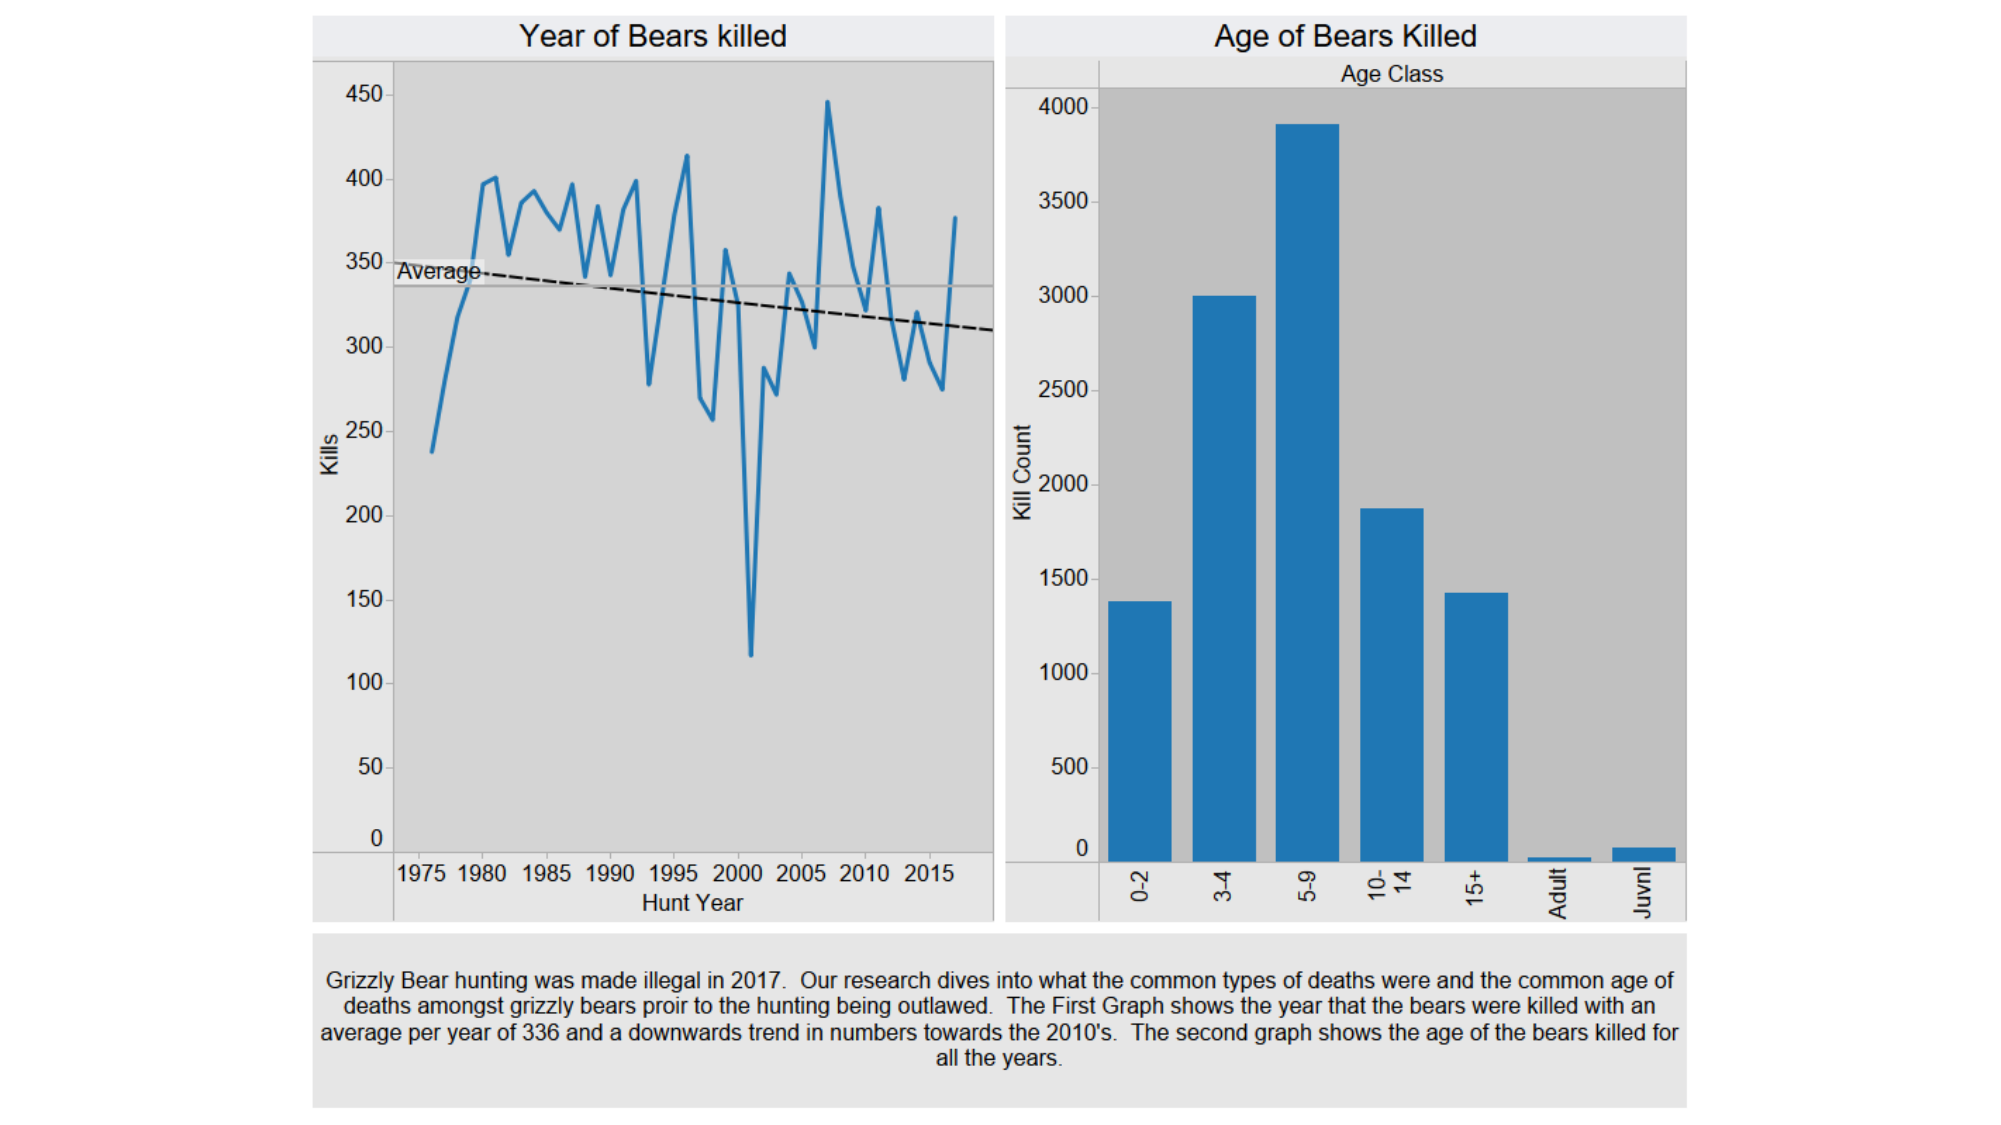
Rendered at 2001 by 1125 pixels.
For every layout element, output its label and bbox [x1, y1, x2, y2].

picture [296, 0, 1704, 1125]
